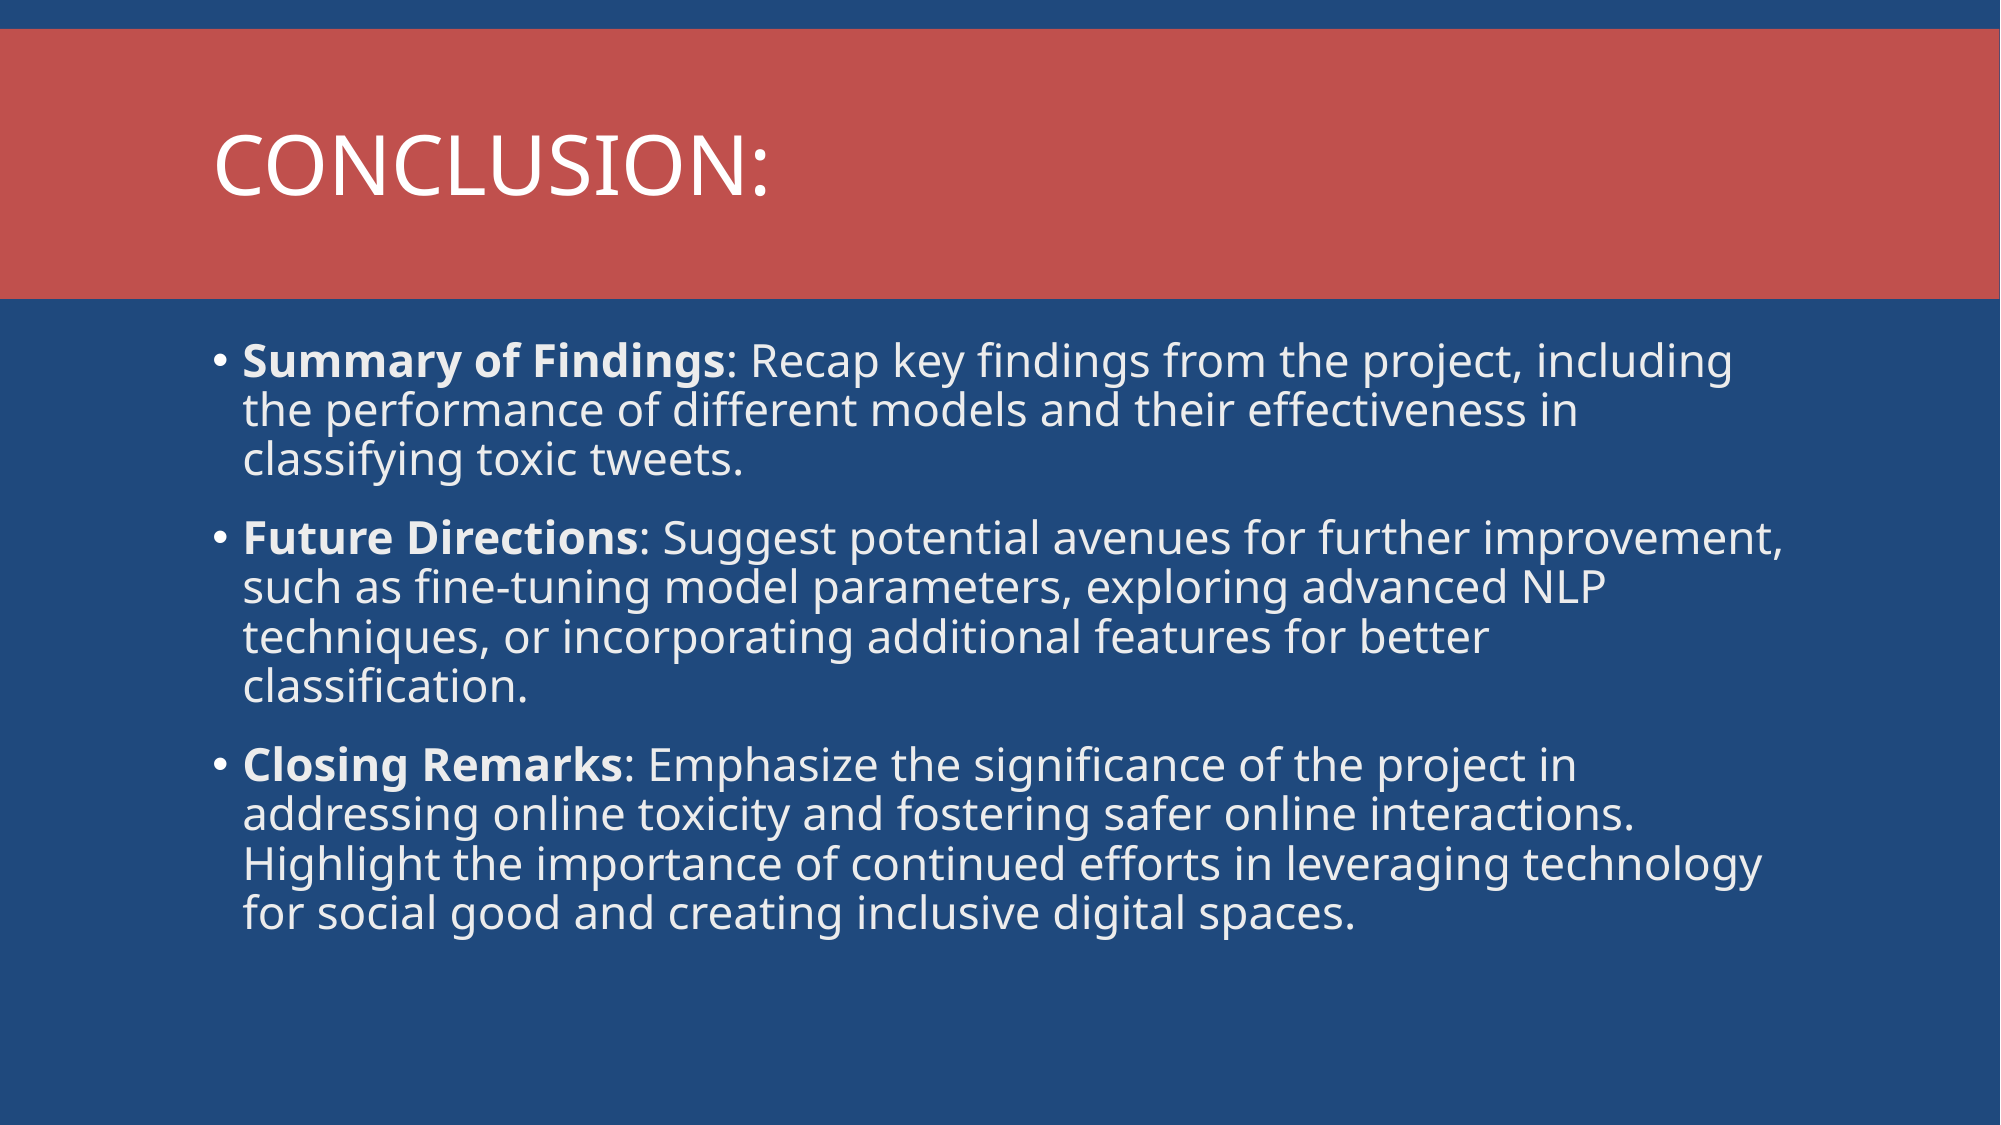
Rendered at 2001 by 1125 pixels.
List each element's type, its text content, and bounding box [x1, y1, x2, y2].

list Summary of Findings: Recap key findings from the project, including the performance of different models and their effectiveness in classifying toxic tweets. Future Directions: Suggest potential avenues for further improvement, such as fine-tuning model parameters, exploring advanced NLP techniques, or incorporating additional features for better classification. Closing Remarks: Emphasize the significance of the project in addressing online toxicity and fostering safer online interactions. Highlight the importance of continued efforts in leveraging technology for social good and creating inclusive digital spaces. [197, 329, 1803, 1020]
title Conclusion: [197, 46, 1803, 295]
